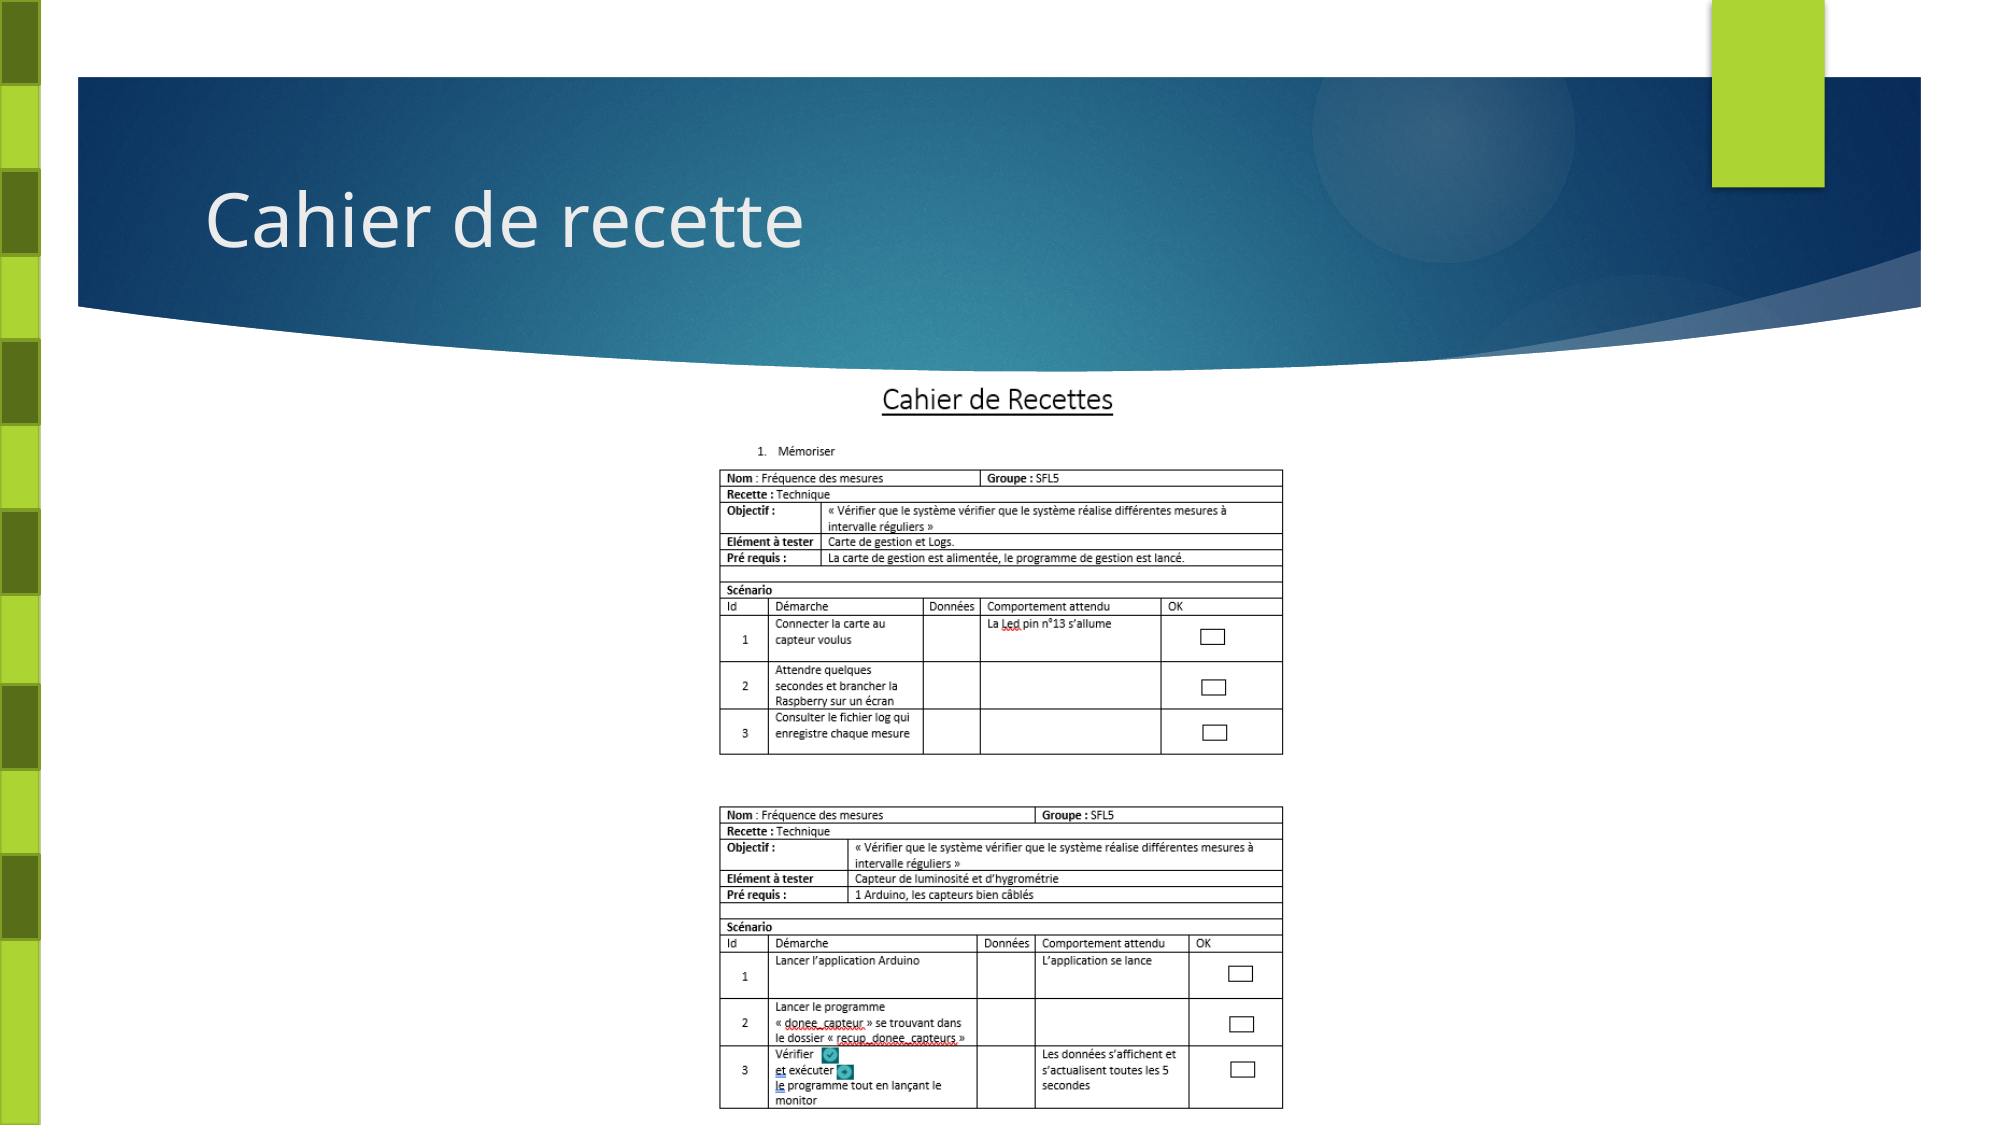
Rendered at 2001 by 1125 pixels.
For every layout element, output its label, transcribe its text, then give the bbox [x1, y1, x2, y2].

text_box [0, 941, 41, 1125]
text_box [0, 0, 41, 86]
text_box [0, 508, 41, 596]
text_box [0, 426, 41, 508]
text_box [0, 683, 41, 771]
picture [712, 377, 1309, 1125]
text_box [0, 86, 41, 168]
text_box [0, 596, 41, 683]
text_box [0, 771, 41, 853]
text_box [0, 257, 41, 338]
text_box [0, 168, 41, 257]
text_box [0, 338, 41, 426]
title Cahier de recette [189, 159, 1627, 276]
text_box [0, 853, 41, 941]
